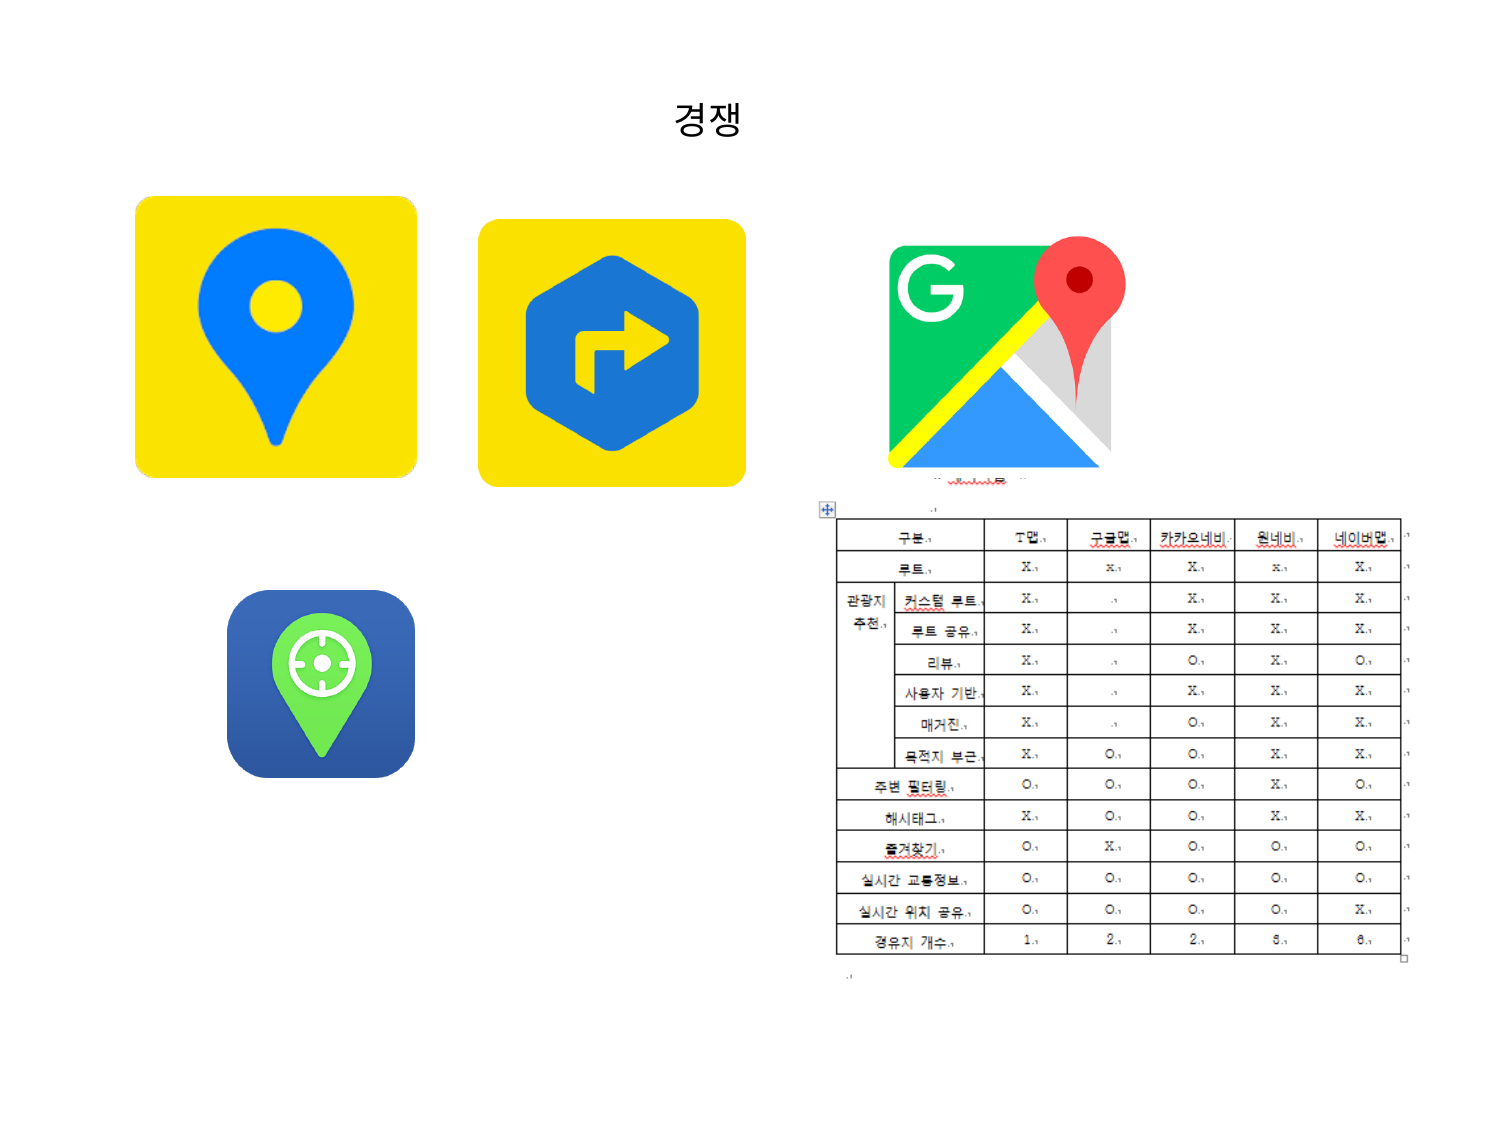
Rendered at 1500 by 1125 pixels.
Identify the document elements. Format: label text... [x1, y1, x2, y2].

picture [135, 196, 418, 478]
picture [478, 218, 747, 487]
picture [785, 477, 1438, 994]
text_box 경쟁 [659, 89, 758, 150]
picture [226, 589, 415, 778]
picture [879, 231, 1129, 475]
